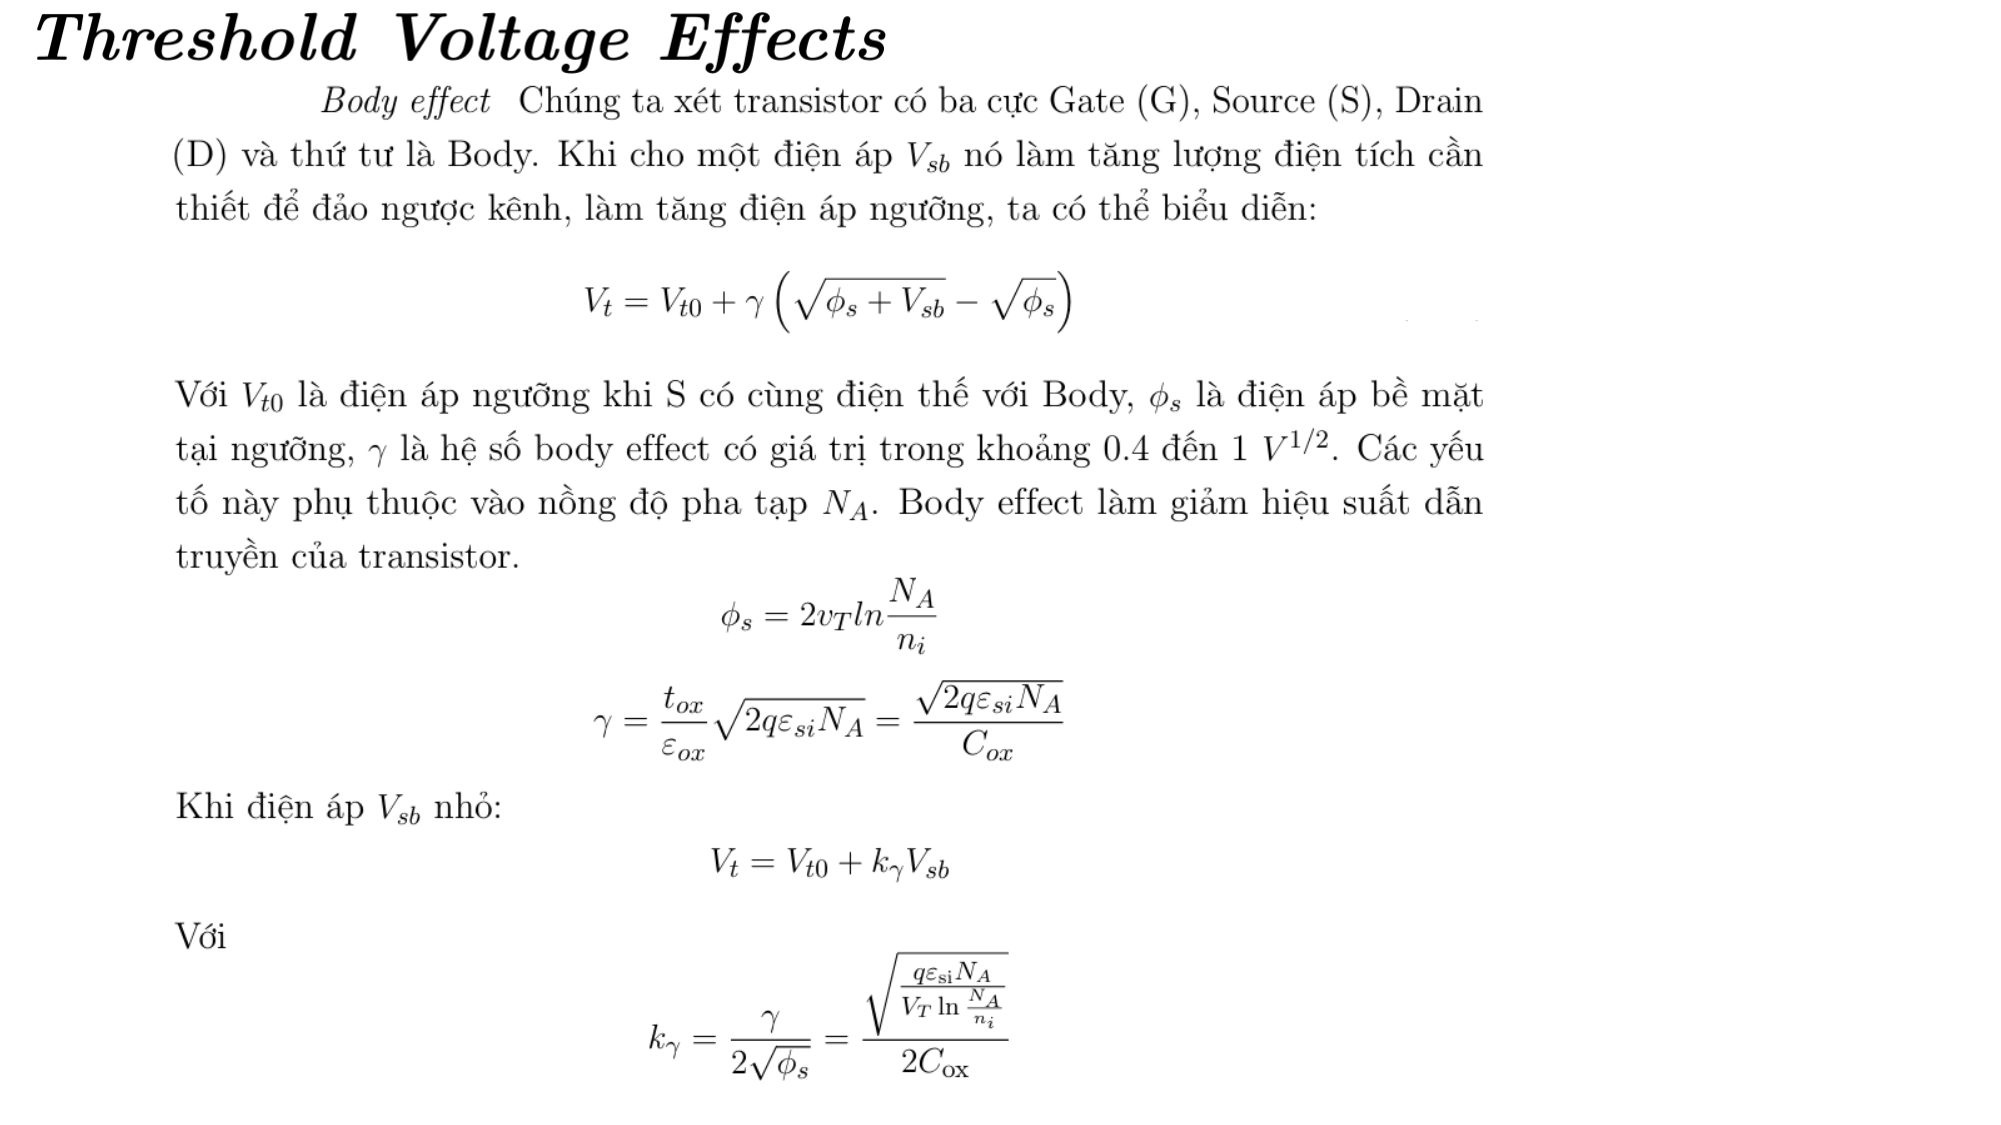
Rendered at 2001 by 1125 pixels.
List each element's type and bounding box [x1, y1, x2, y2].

picture [34, 0, 1582, 1106]
